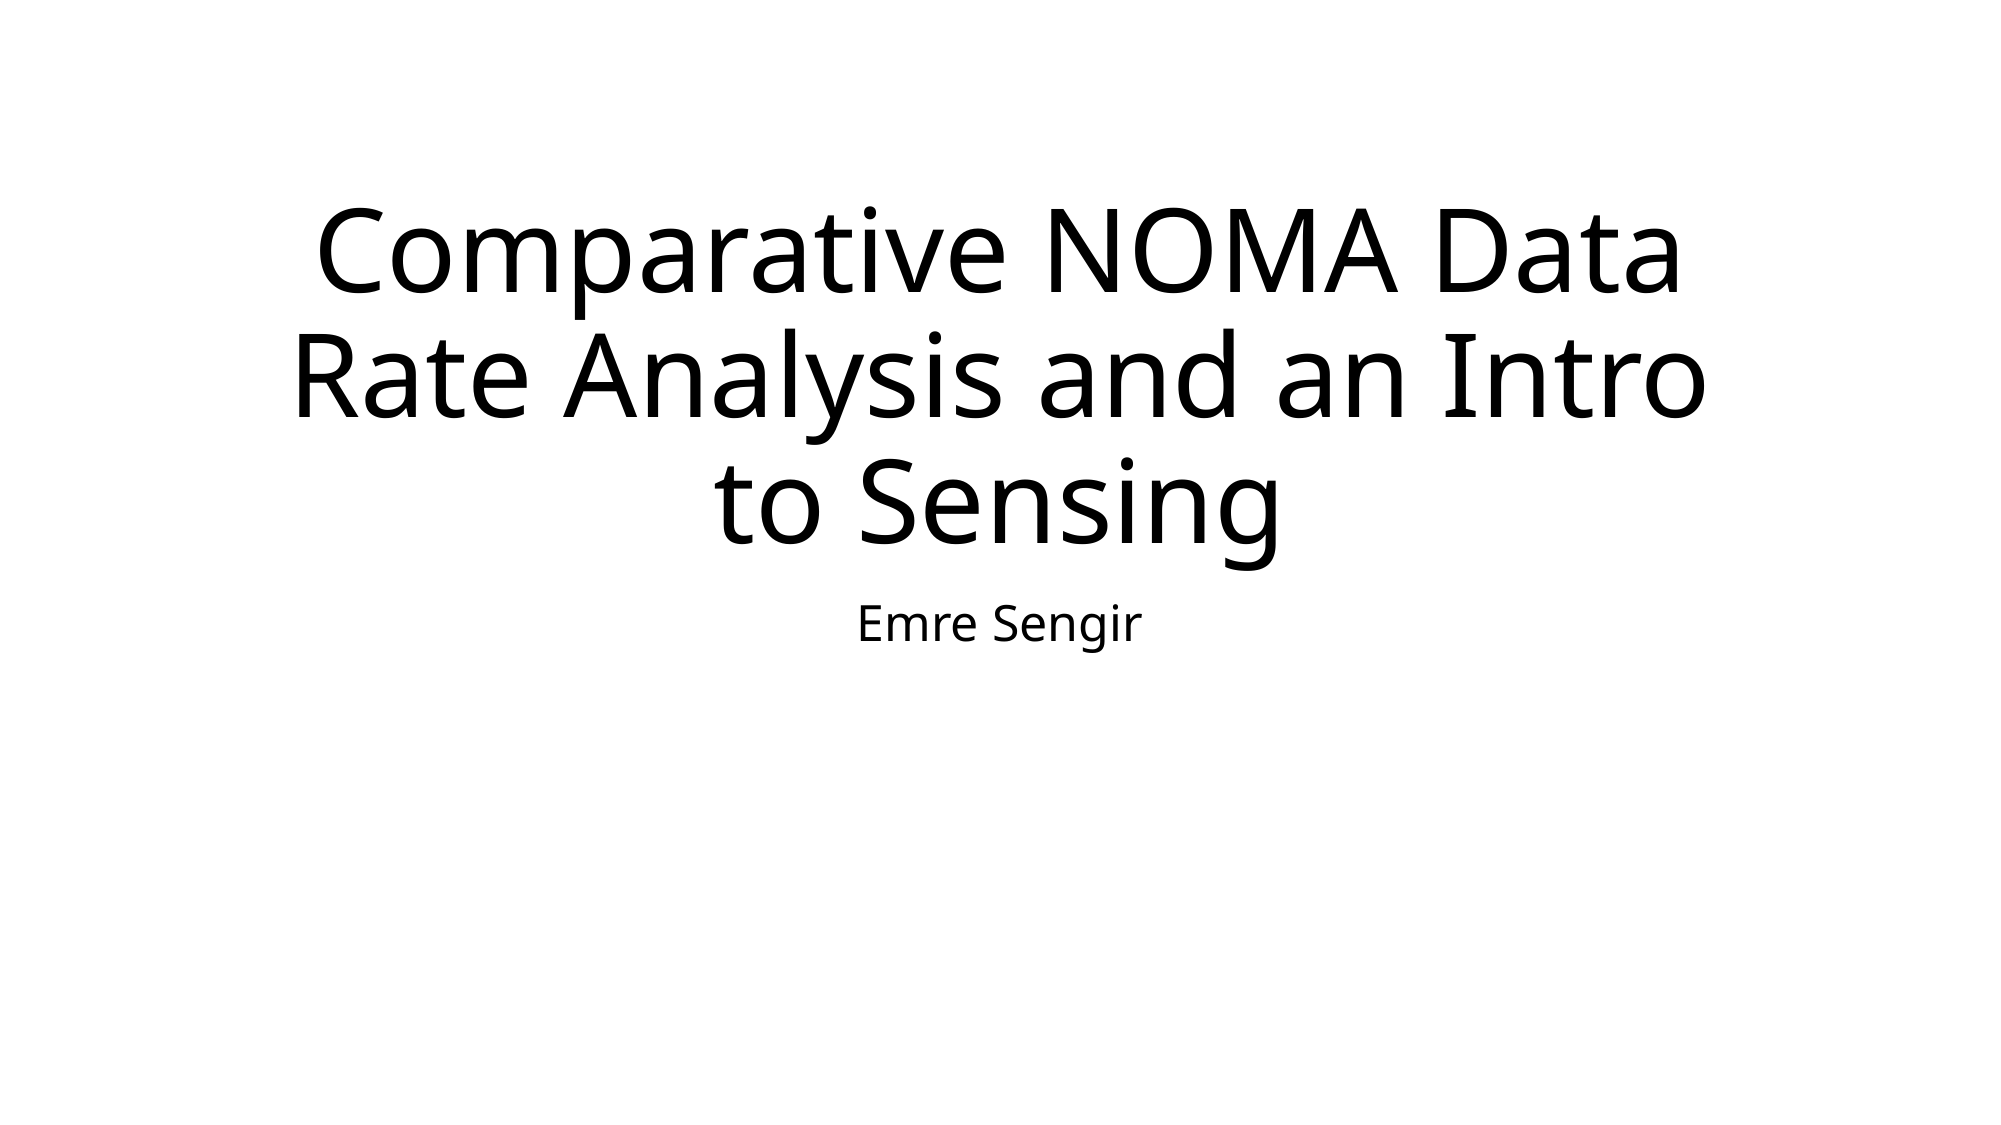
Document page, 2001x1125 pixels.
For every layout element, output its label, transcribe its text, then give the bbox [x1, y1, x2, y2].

subtitle Emre Sengir [249, 590, 1750, 863]
title Comparative NOMA Data Rate Analysis and an Intro to Sensing [249, 184, 1750, 576]
